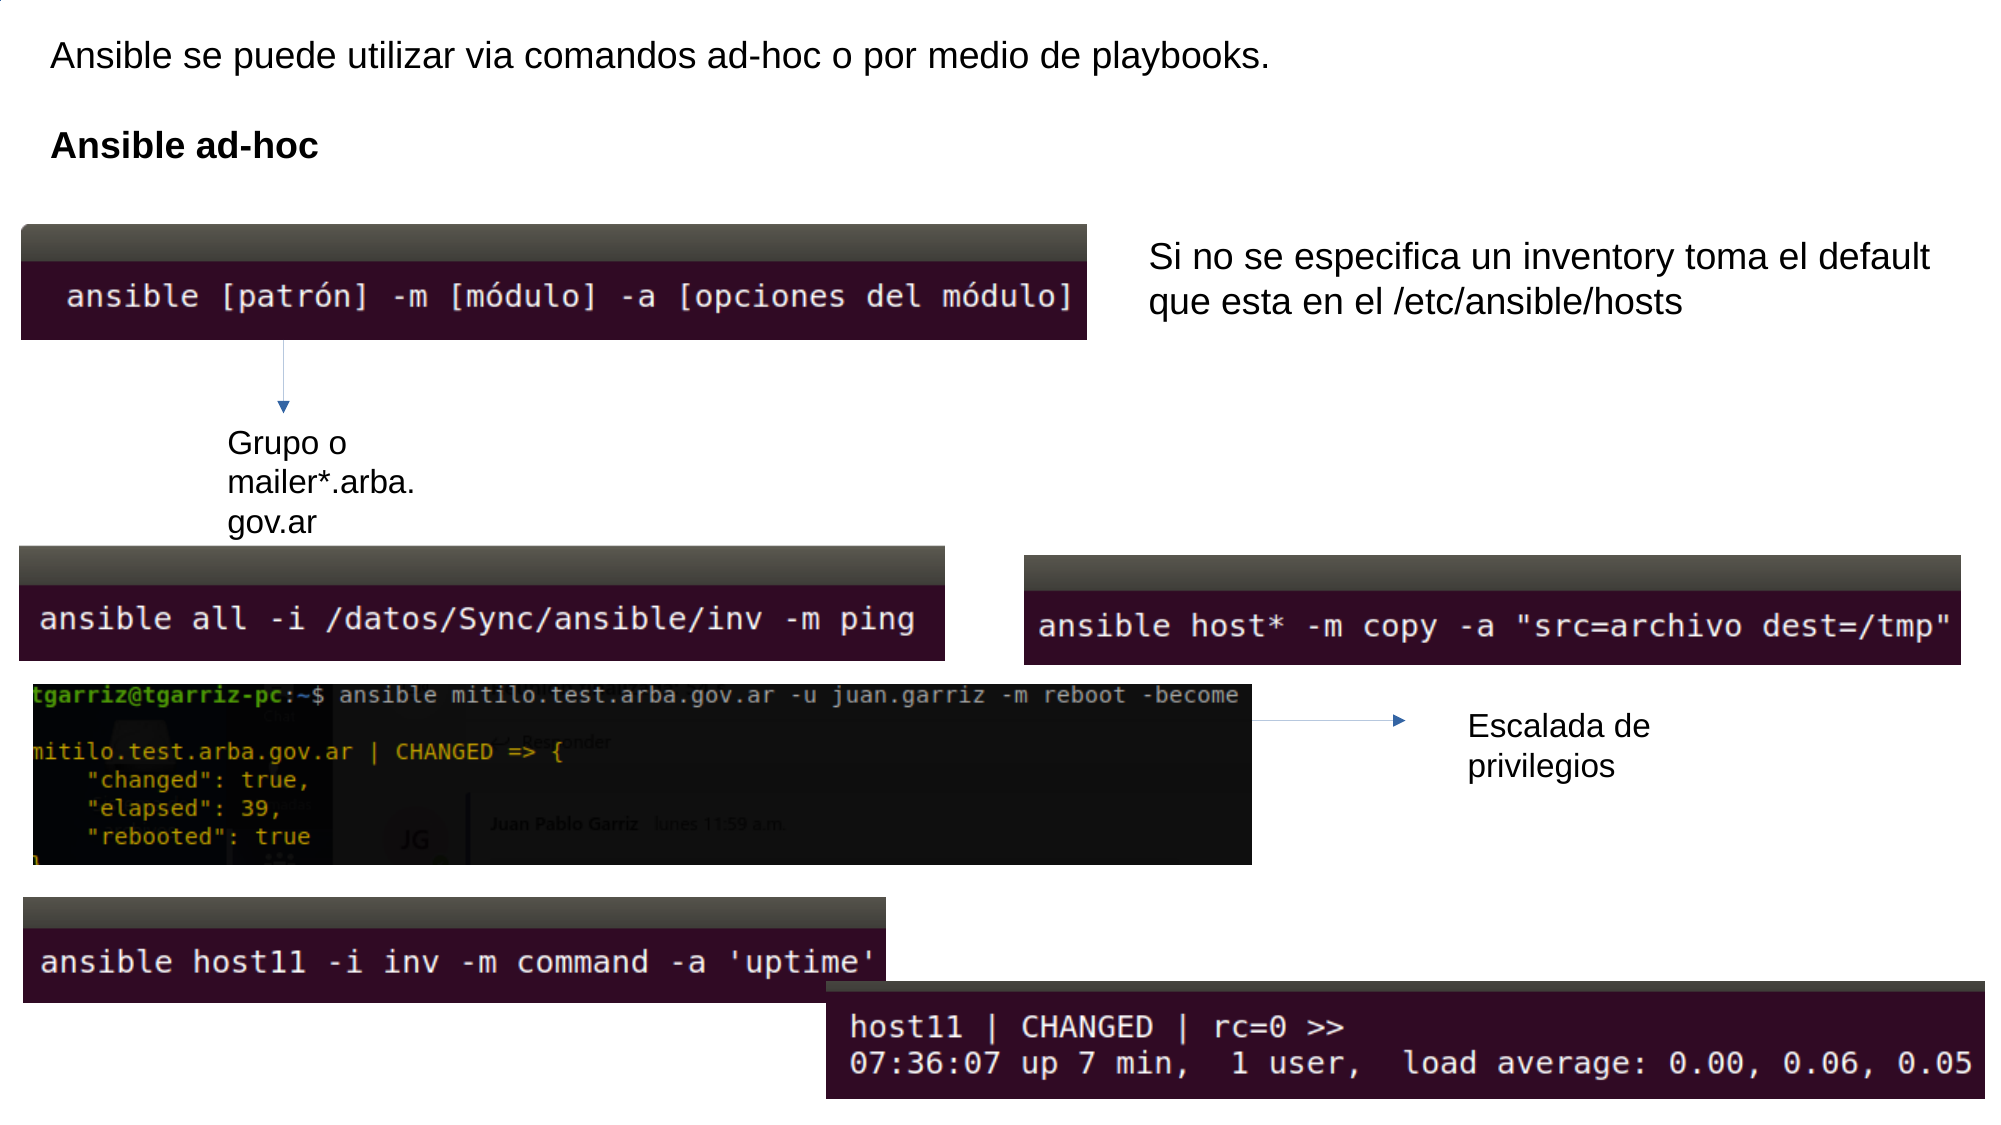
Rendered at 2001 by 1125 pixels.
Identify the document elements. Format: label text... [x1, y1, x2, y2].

picture [20, 224, 1087, 341]
text_box Escalada de privilegios [1452, 696, 1819, 786]
picture [1024, 554, 1961, 665]
picture [23, 897, 1985, 1099]
picture [32, 684, 1253, 865]
picture [19, 542, 946, 661]
text_box [277, 347, 290, 413]
text_box [1257, 714, 1406, 727]
text_box Ansible se puede utilizar via comandos ad-hoc o por medio de playbooks. Ansible ad-hoc [35, 23, 1902, 249]
text_box Si no se especifica un inventory toma el default que esta en el /etc/ansible/hosts [1133, 224, 1949, 324]
text_box Grupo o mailer*.arba.gov.ar [212, 413, 437, 540]
